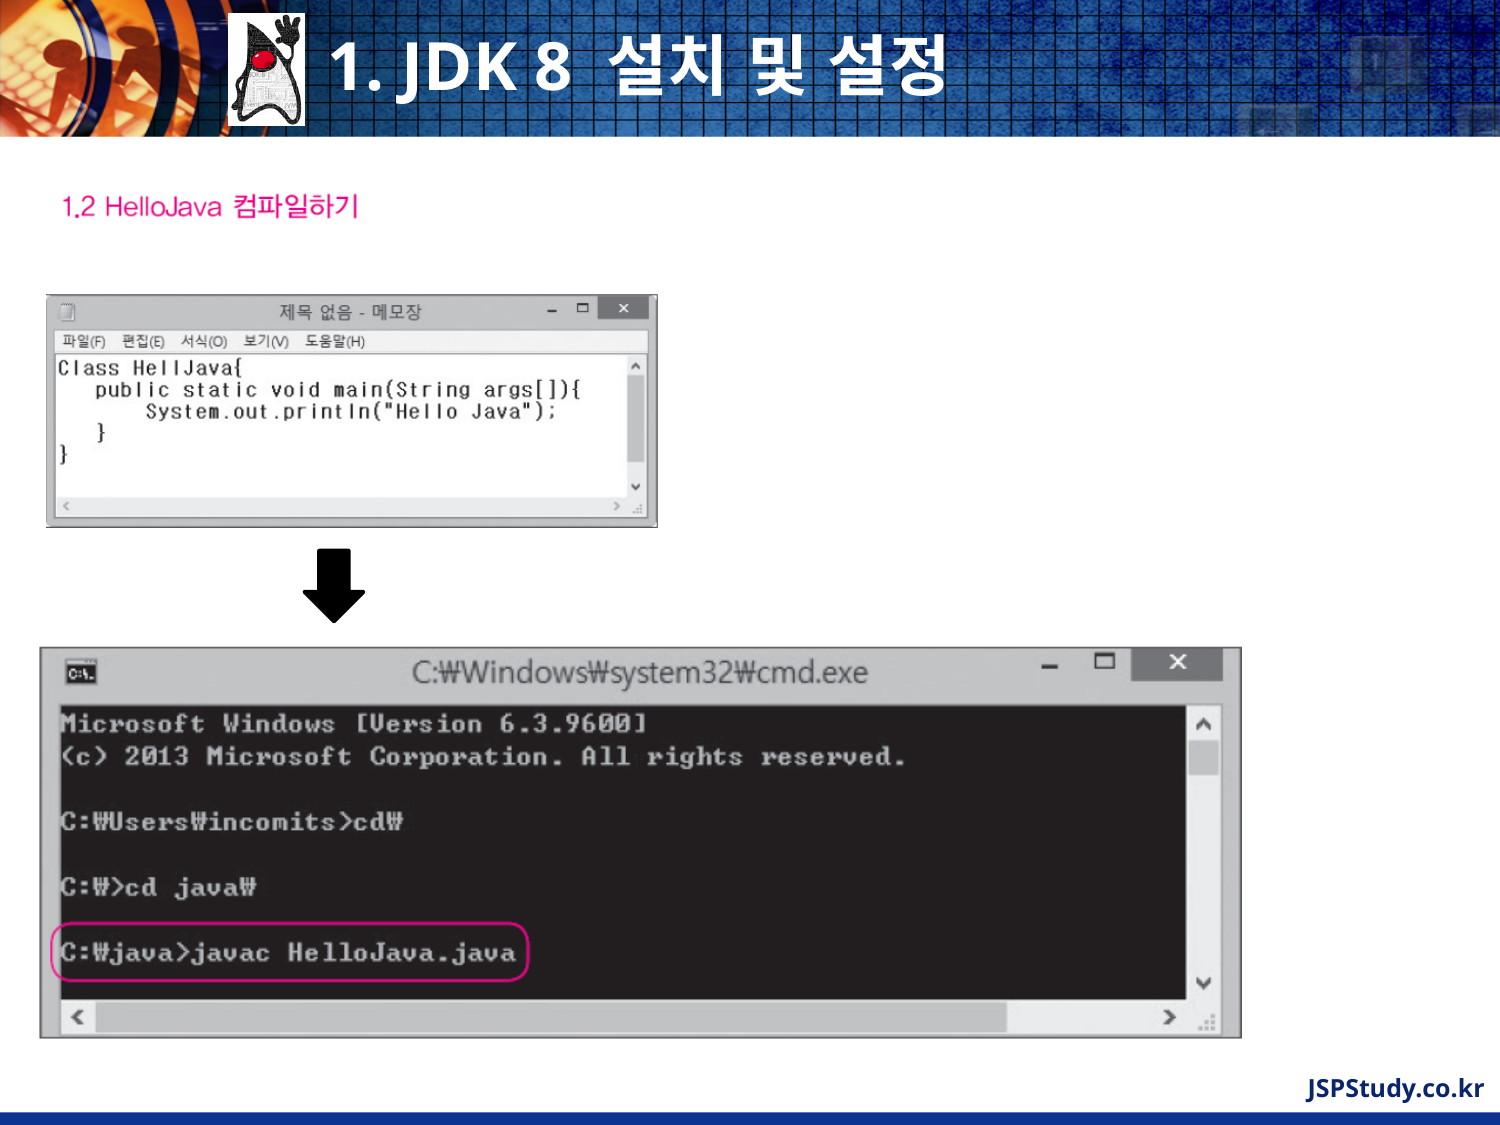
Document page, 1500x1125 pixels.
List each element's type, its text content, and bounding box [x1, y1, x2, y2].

picture [34, 644, 1242, 1042]
picture [46, 292, 659, 528]
picture [58, 187, 376, 232]
text_box [302, 548, 366, 624]
title 1. JDK 8 설치 및 설정 [312, 17, 1388, 111]
picture [0, 0, 1500, 138]
footer JSPStudy.co.kr [1024, 1064, 1500, 1118]
